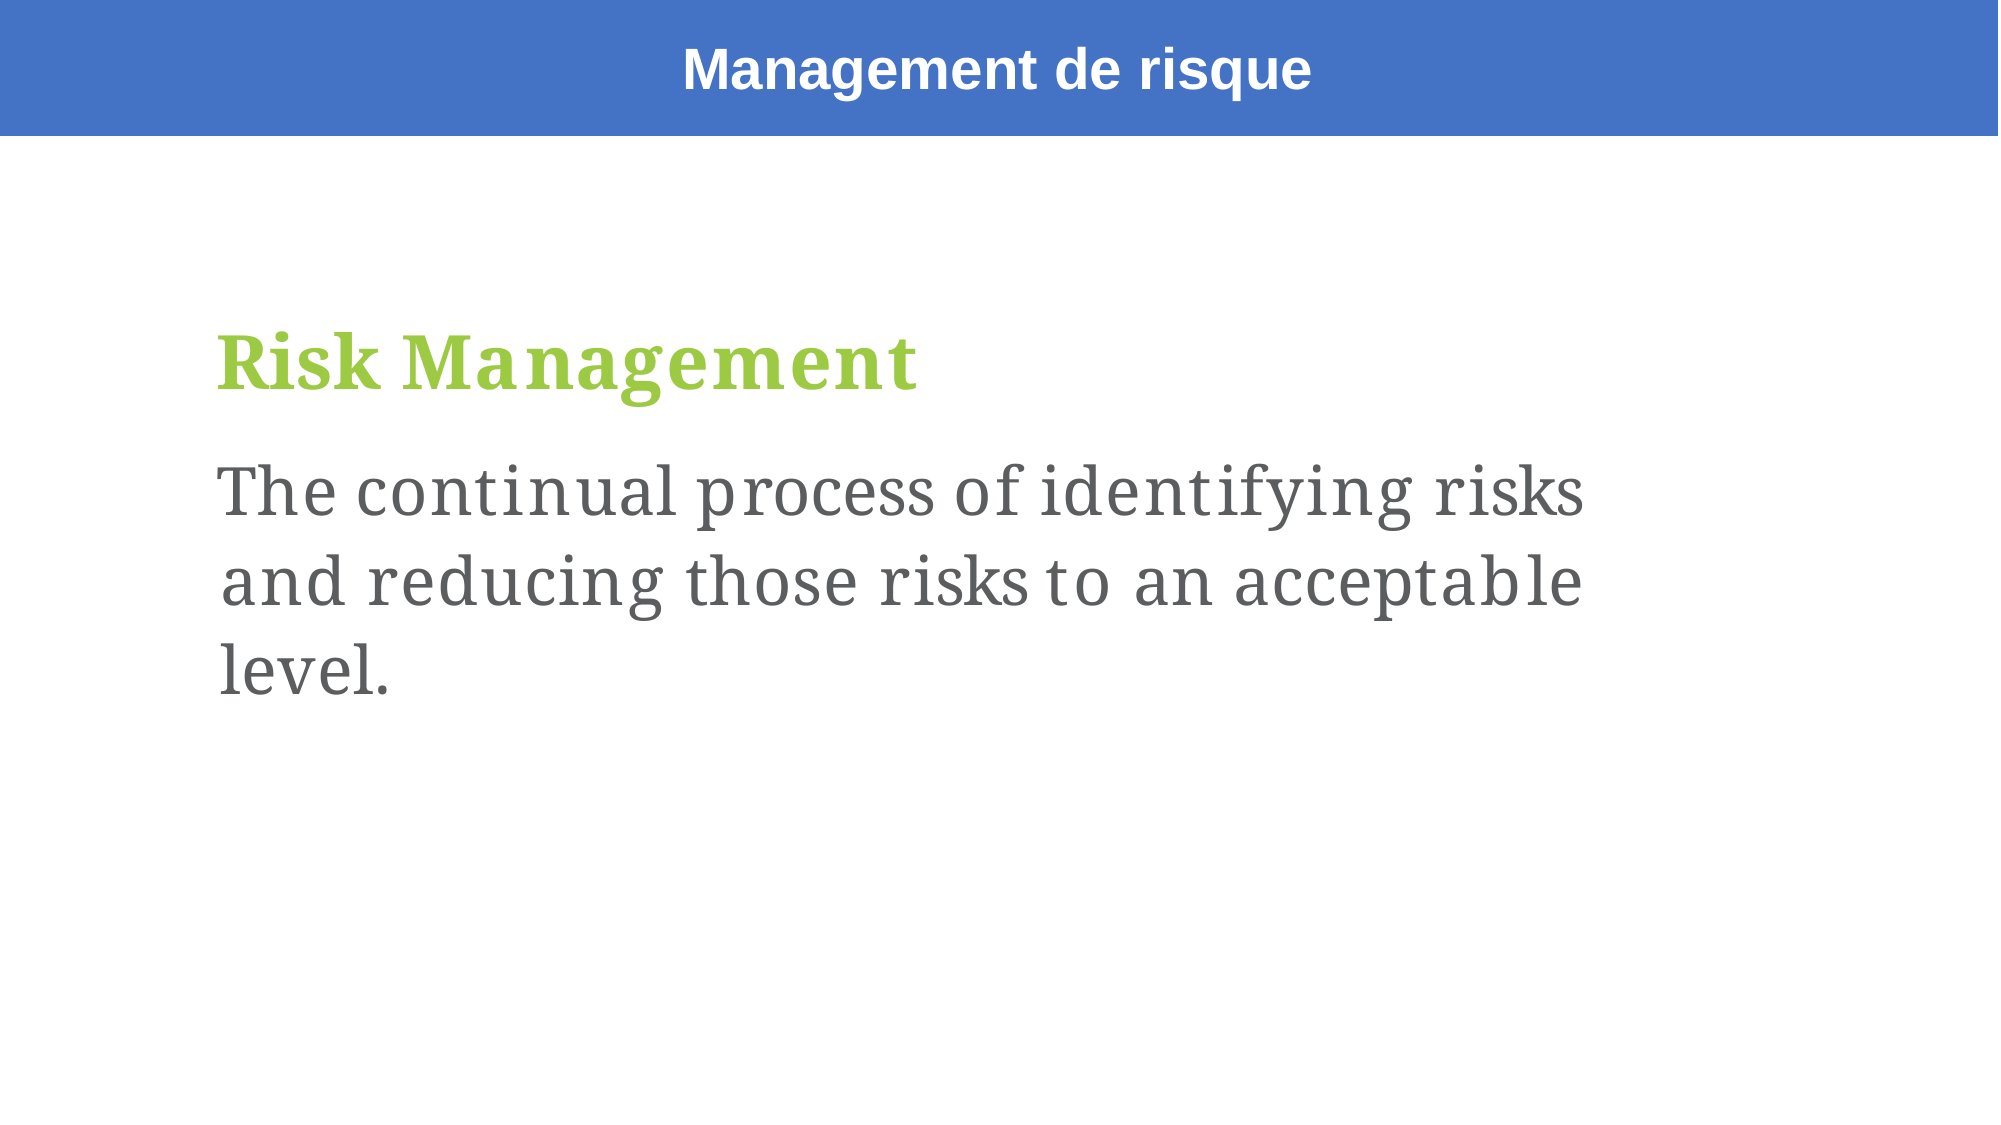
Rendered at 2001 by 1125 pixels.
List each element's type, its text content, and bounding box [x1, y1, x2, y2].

text_box Management de risque [0, 0, 2000, 139]
text_box The continual process of identifying risks and reducing those risks to an acceptable level. [214, 439, 1621, 708]
text_box Risk Management [214, 326, 989, 405]
